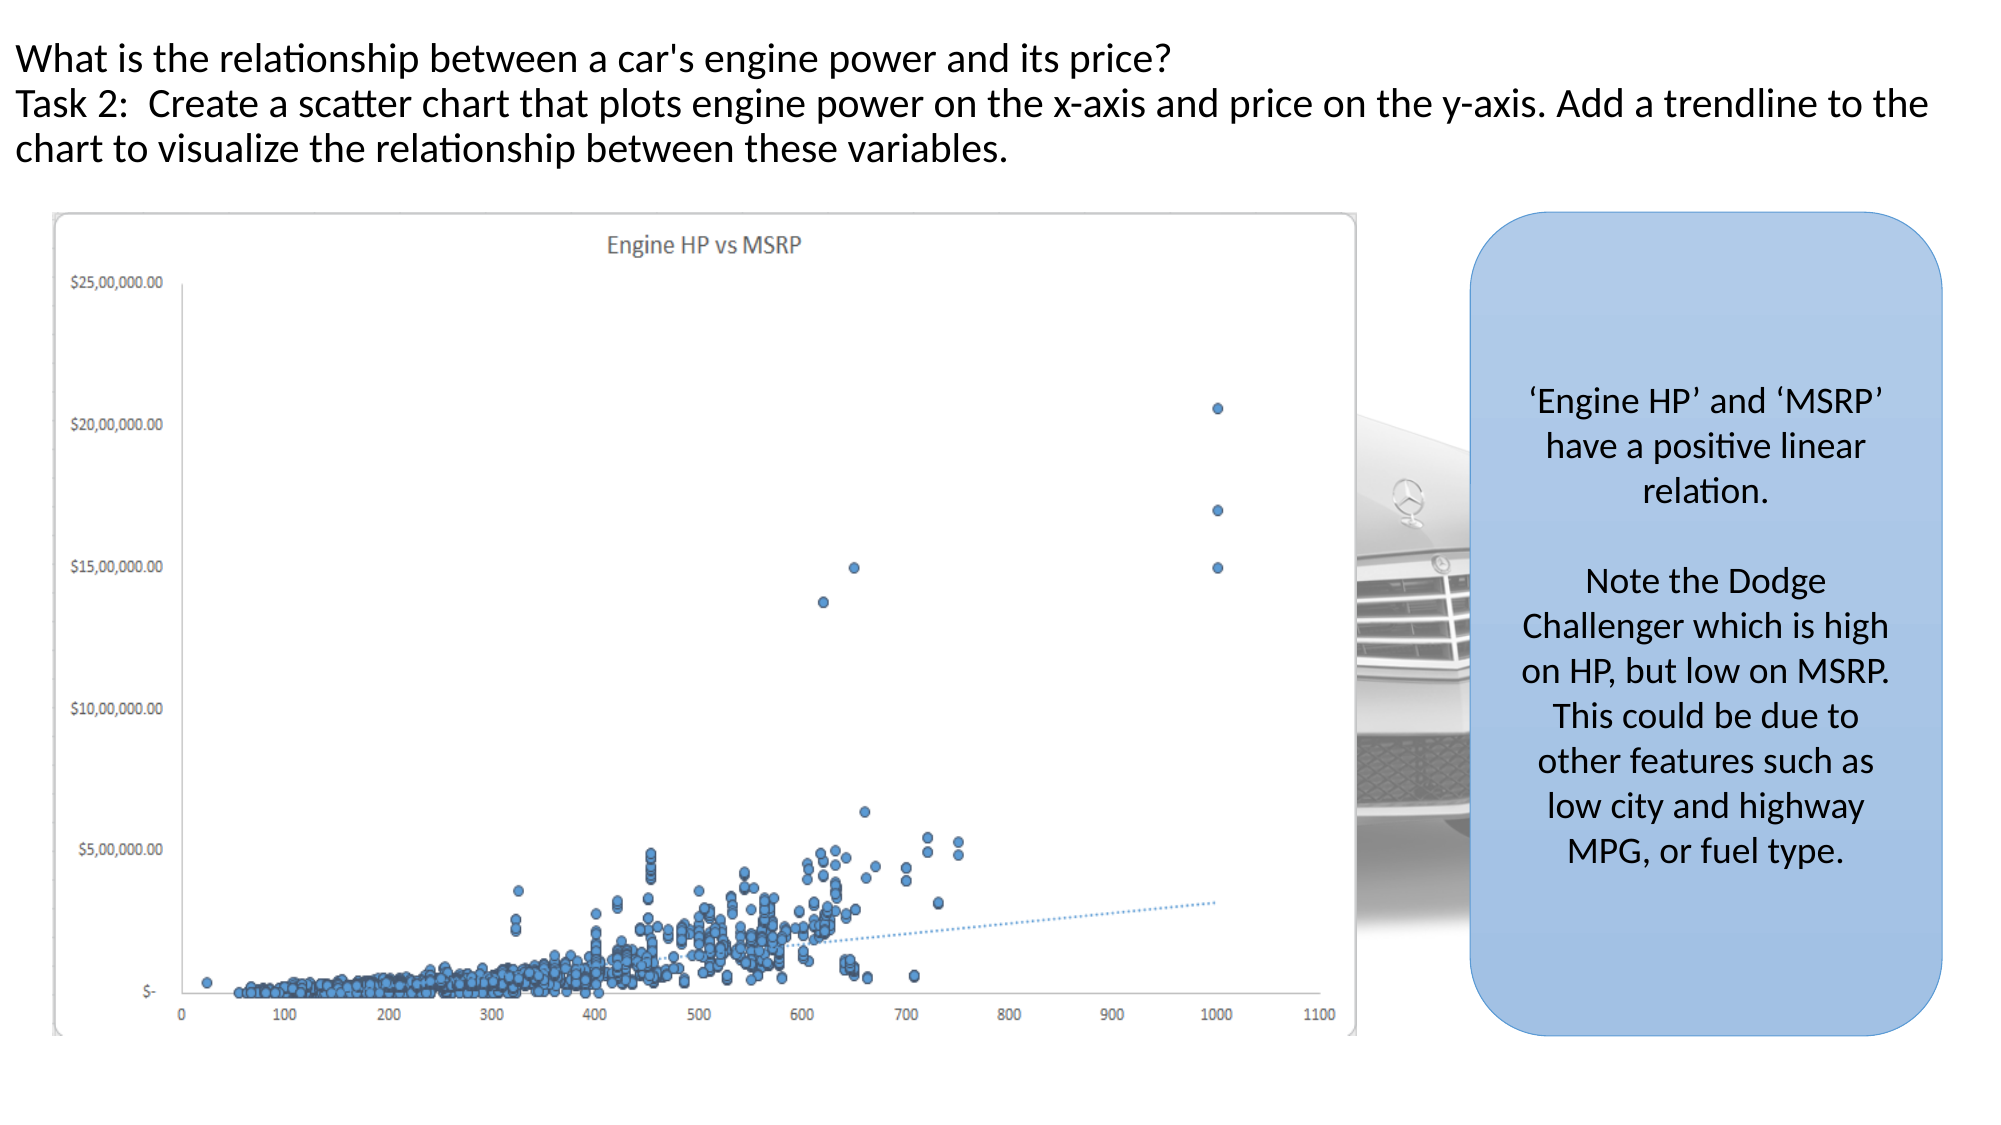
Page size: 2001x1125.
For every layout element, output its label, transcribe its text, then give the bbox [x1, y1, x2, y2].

title What is the relationship between a car's engine power and its price? Task 2: Create a scatter chart that plots engine power on the x-axis and price on the y-axis. Add a trendline to the chart to visualize the relationship between these variables. [0, 0, 2000, 208]
text_box ‘Engine HP’ and ‘MSRP’ have a positive linear relation. Note the Dodge Challenger which is high on HP, but low on MSRP. This could be due to other features such as low city and highway MPG, or fuel type. [1477, 211, 1943, 1037]
picture [52, 133, 1750, 1036]
